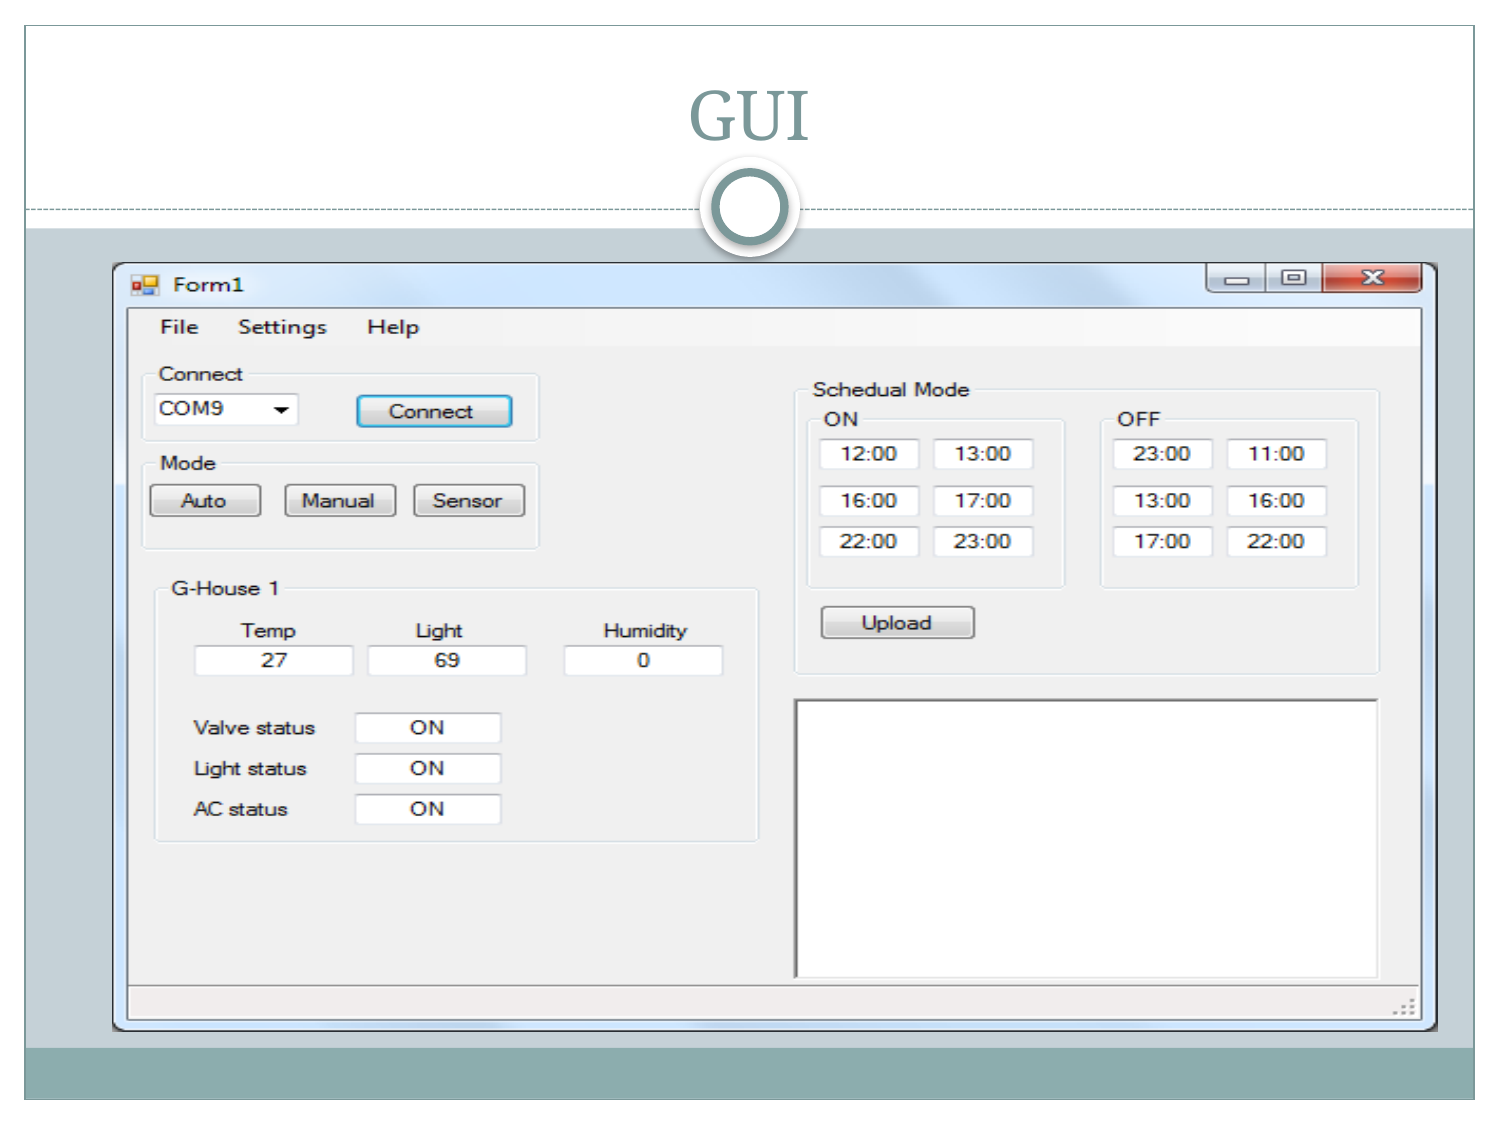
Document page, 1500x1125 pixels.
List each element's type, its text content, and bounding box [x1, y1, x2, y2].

picture [112, 262, 1438, 1032]
title GUI [49, 37, 1450, 162]
